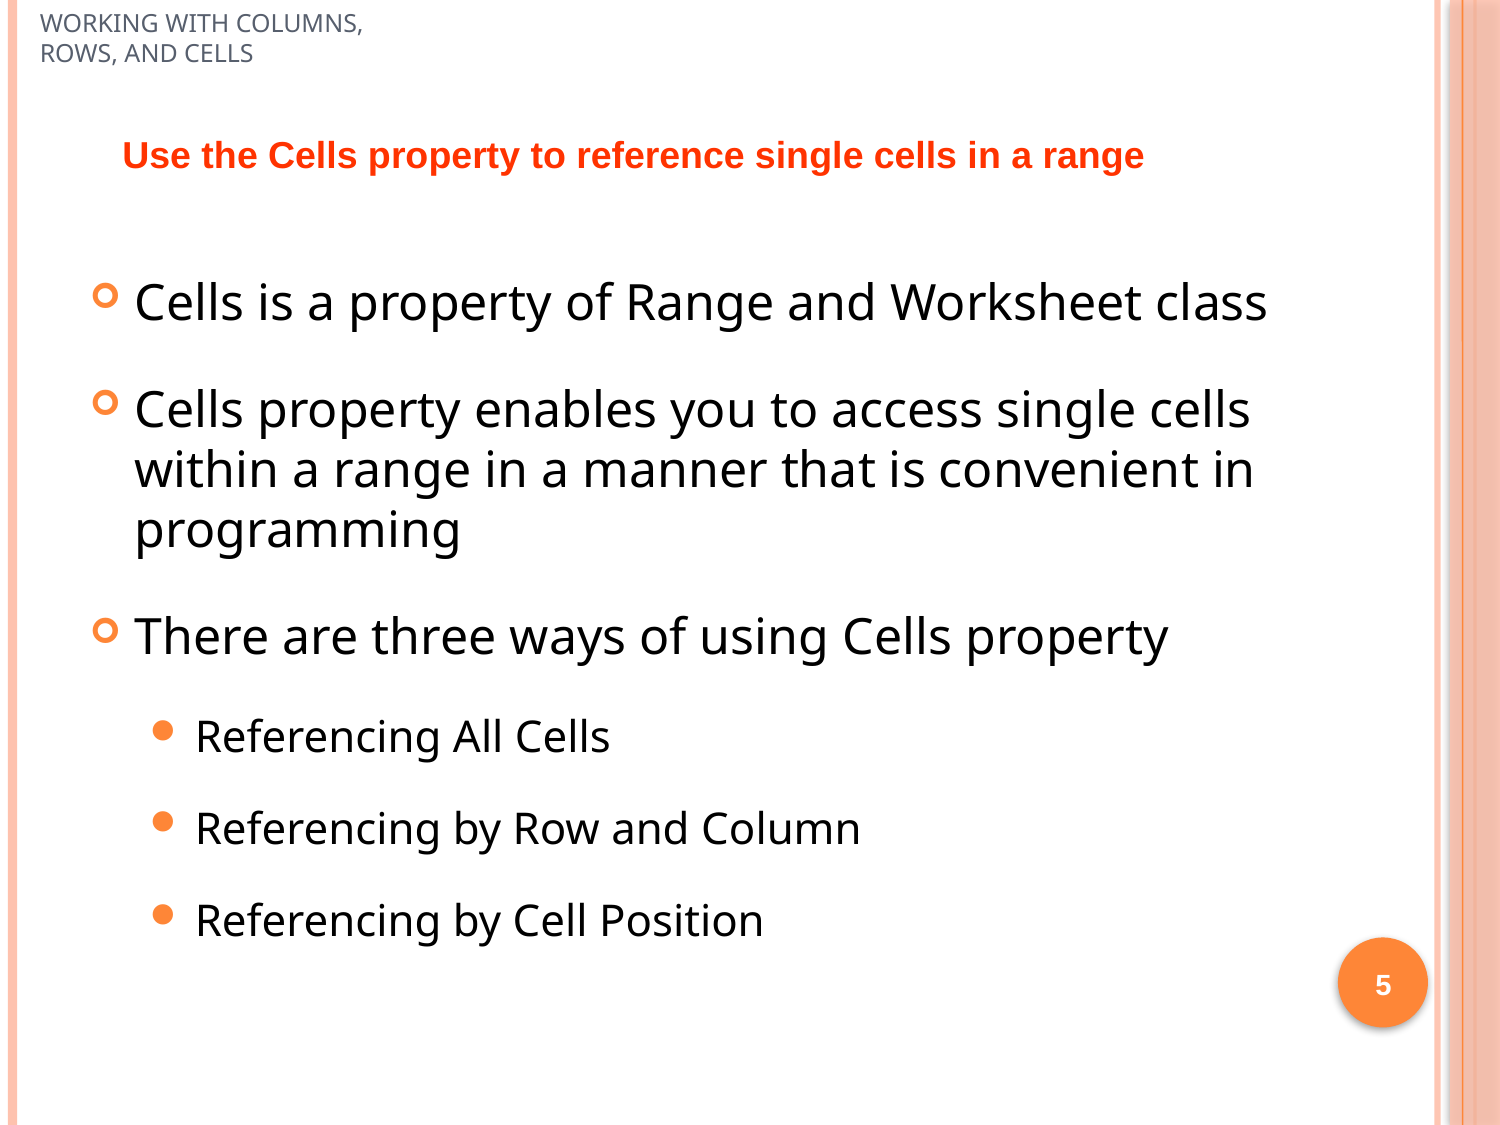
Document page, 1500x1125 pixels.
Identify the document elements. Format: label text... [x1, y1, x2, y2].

list Cells is a property of Range and Worksheet class Cells property enables you to access single cells within a range in a manner that is convenient in programming There are three ways of using Cells property Referencing All Cells Referencing by Row and Column Referencing by Cell Position [75, 262, 1300, 1062]
title Working with Columns, Rows, and Cells [24, 0, 1025, 75]
slide_number 5 [1333, 940, 1434, 1027]
text_box Use the Cells property to reference single cells in a range [107, 123, 1450, 199]
